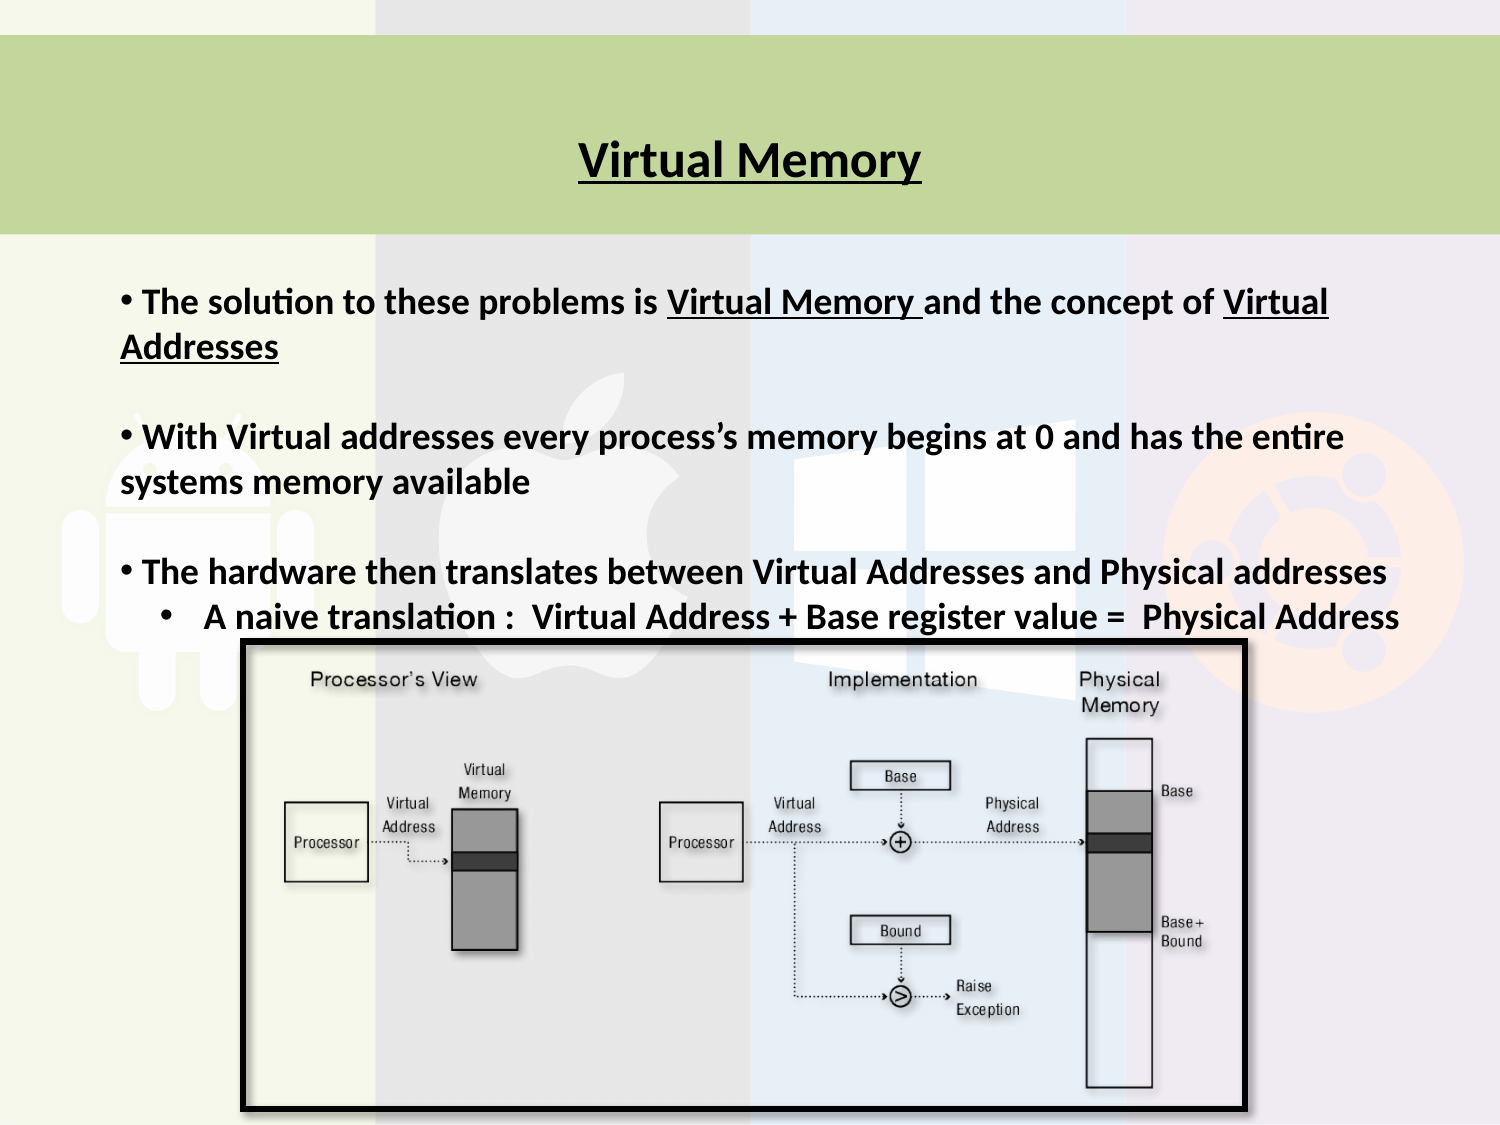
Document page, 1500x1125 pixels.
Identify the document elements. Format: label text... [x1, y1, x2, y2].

text_box [0, 33, 1500, 236]
picture [245, 644, 1243, 1107]
title Virtual Memory [35, 117, 1465, 258]
text_box The solution to these problems is Virtual Memory and the concept of Virtual Addresses With Virtual addresses every process’s memory begins at 0 and has the entire systems memory available The hardware then translates between Virtual Addresses and Physical addresses A naive translation : Virtual Address + Base register value = Physical Address [105, 269, 1442, 960]
